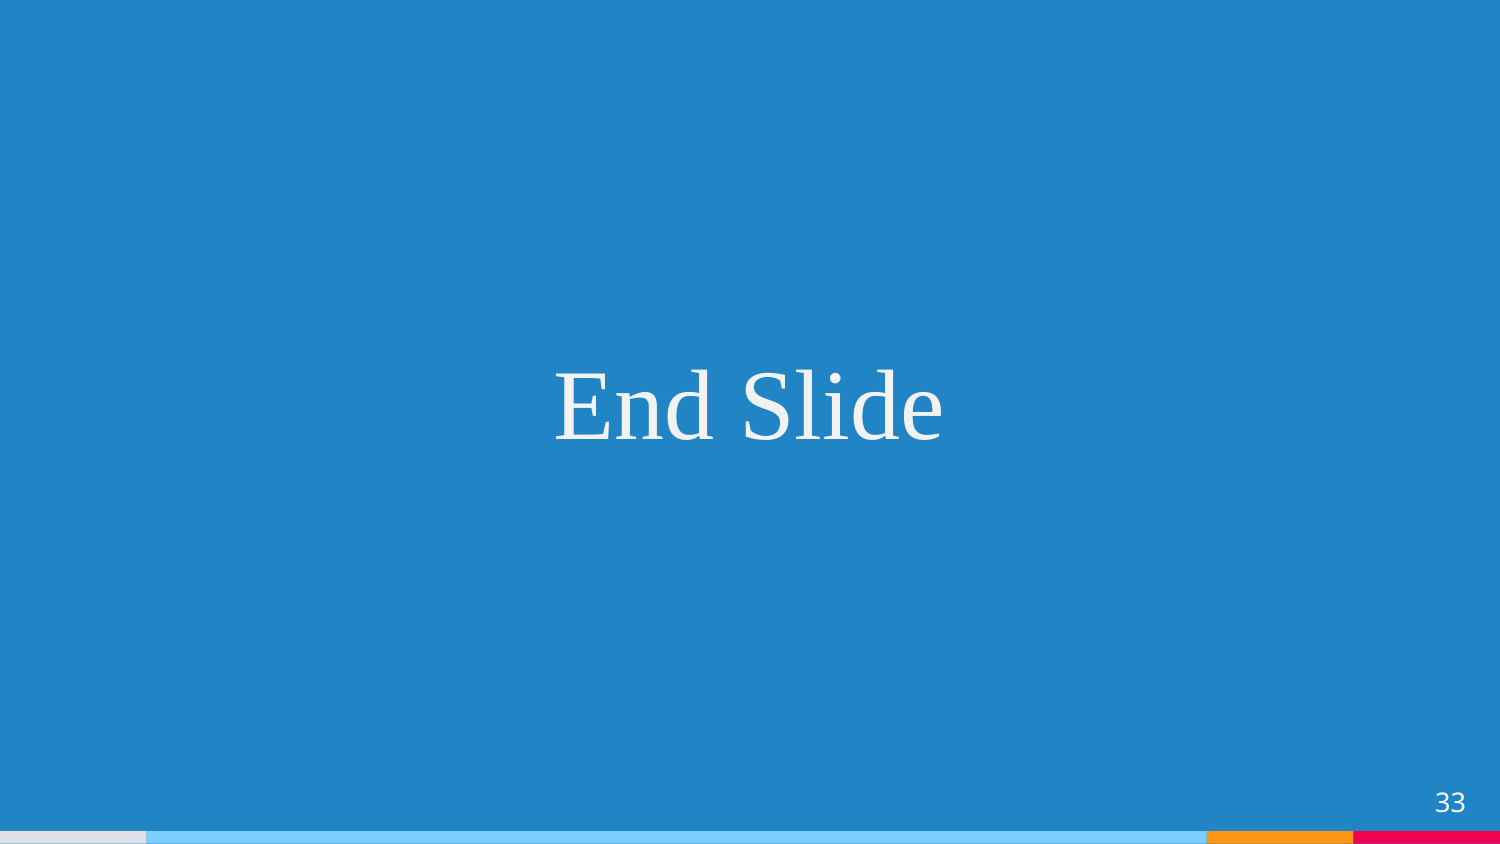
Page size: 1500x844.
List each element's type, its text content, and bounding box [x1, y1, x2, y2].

text_box End Slide [538, 369, 962, 474]
slide_number 33 [1391, 770, 1482, 822]
